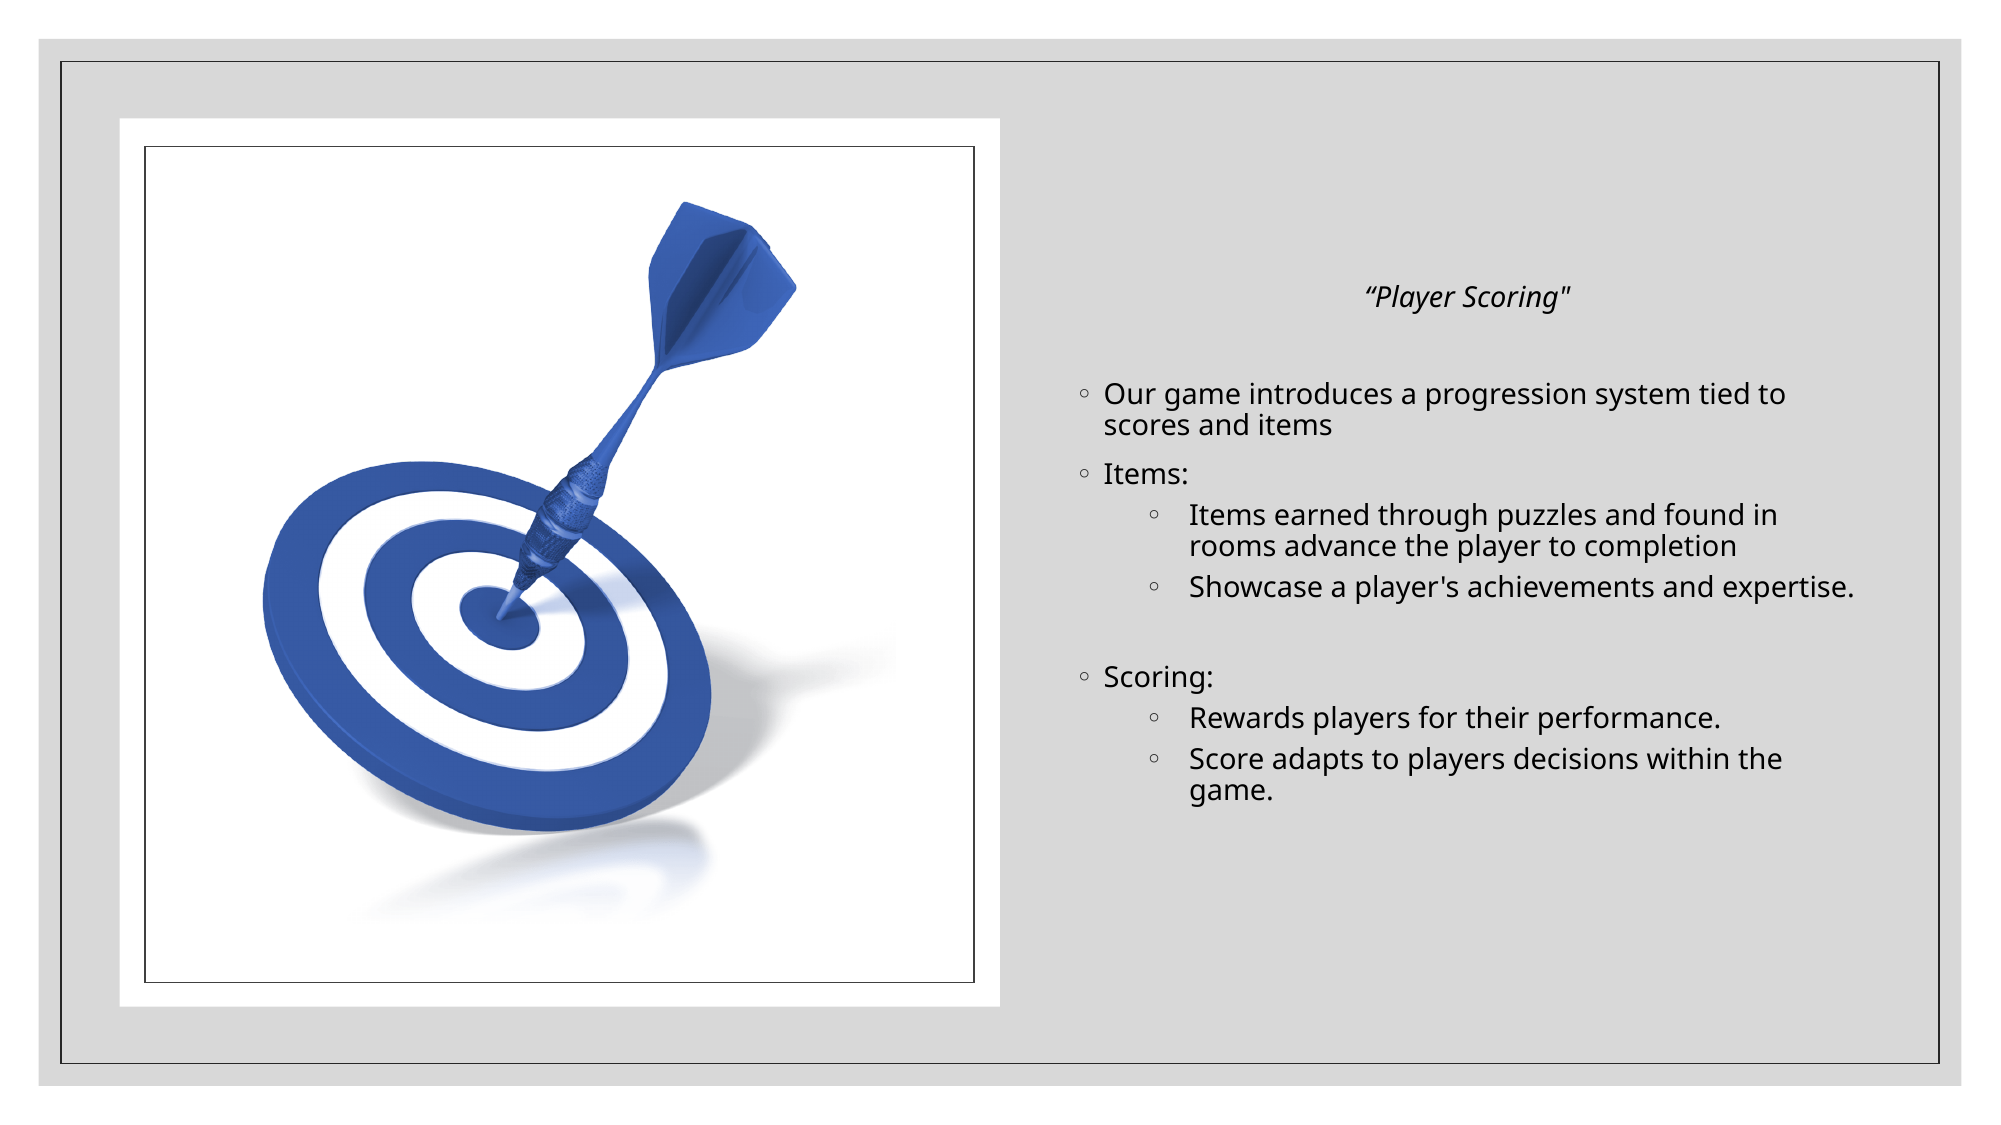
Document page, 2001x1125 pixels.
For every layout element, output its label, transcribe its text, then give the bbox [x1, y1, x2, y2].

picture [197, 201, 922, 927]
list “Player Scoring" Our game introduces a progression system tied to scores and items Items: Items earned through puzzles and found in rooms advance the player to completion Showcase a player's achievements and expertise. Scoring: Rewards players for their performance. Score adapts to players decisions within the game. [1060, 274, 1874, 848]
text_box [119, 118, 1000, 1007]
text_box [145, 146, 975, 983]
